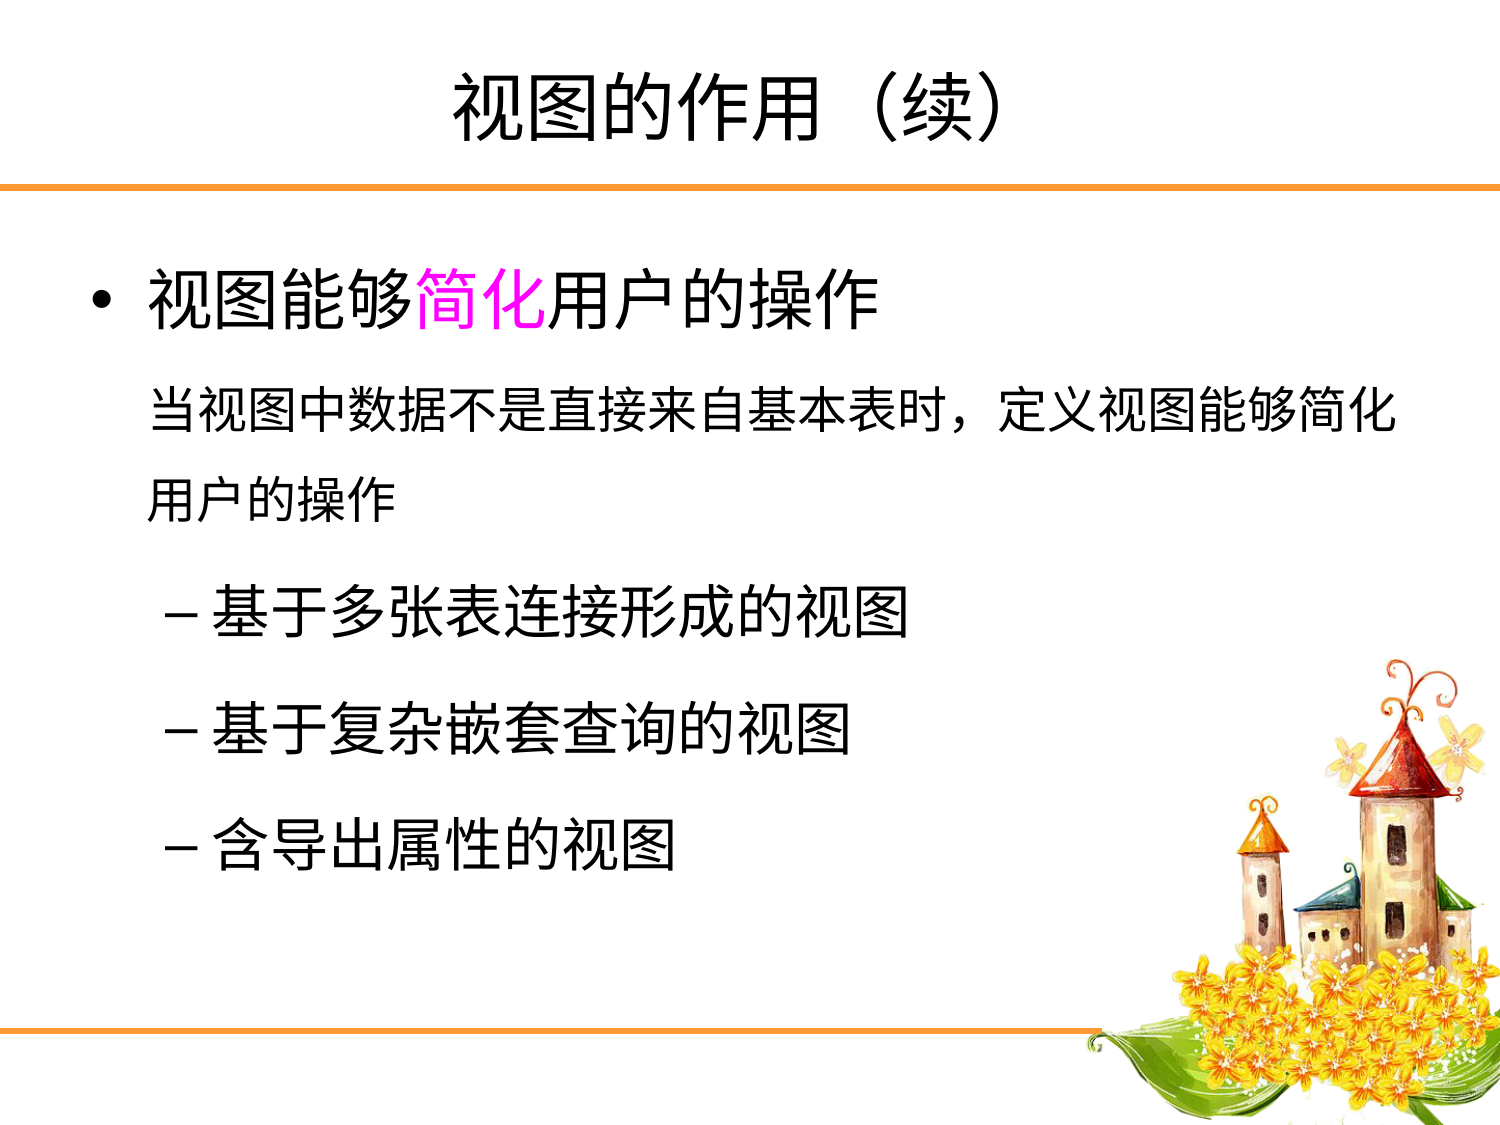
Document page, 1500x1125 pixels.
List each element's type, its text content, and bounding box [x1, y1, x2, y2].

list 视图能够简化用户的操作 当视图中数据不是直接来自基本表时，定义视图能够简化用户的操作 基于多张表连接形成的视图 基于复杂嵌套查询的视图 含导出属性的视图 [75, 210, 1425, 1005]
picture [437, 328, 1500, 1125]
title 视图的作用（续） [75, 11, 1425, 200]
